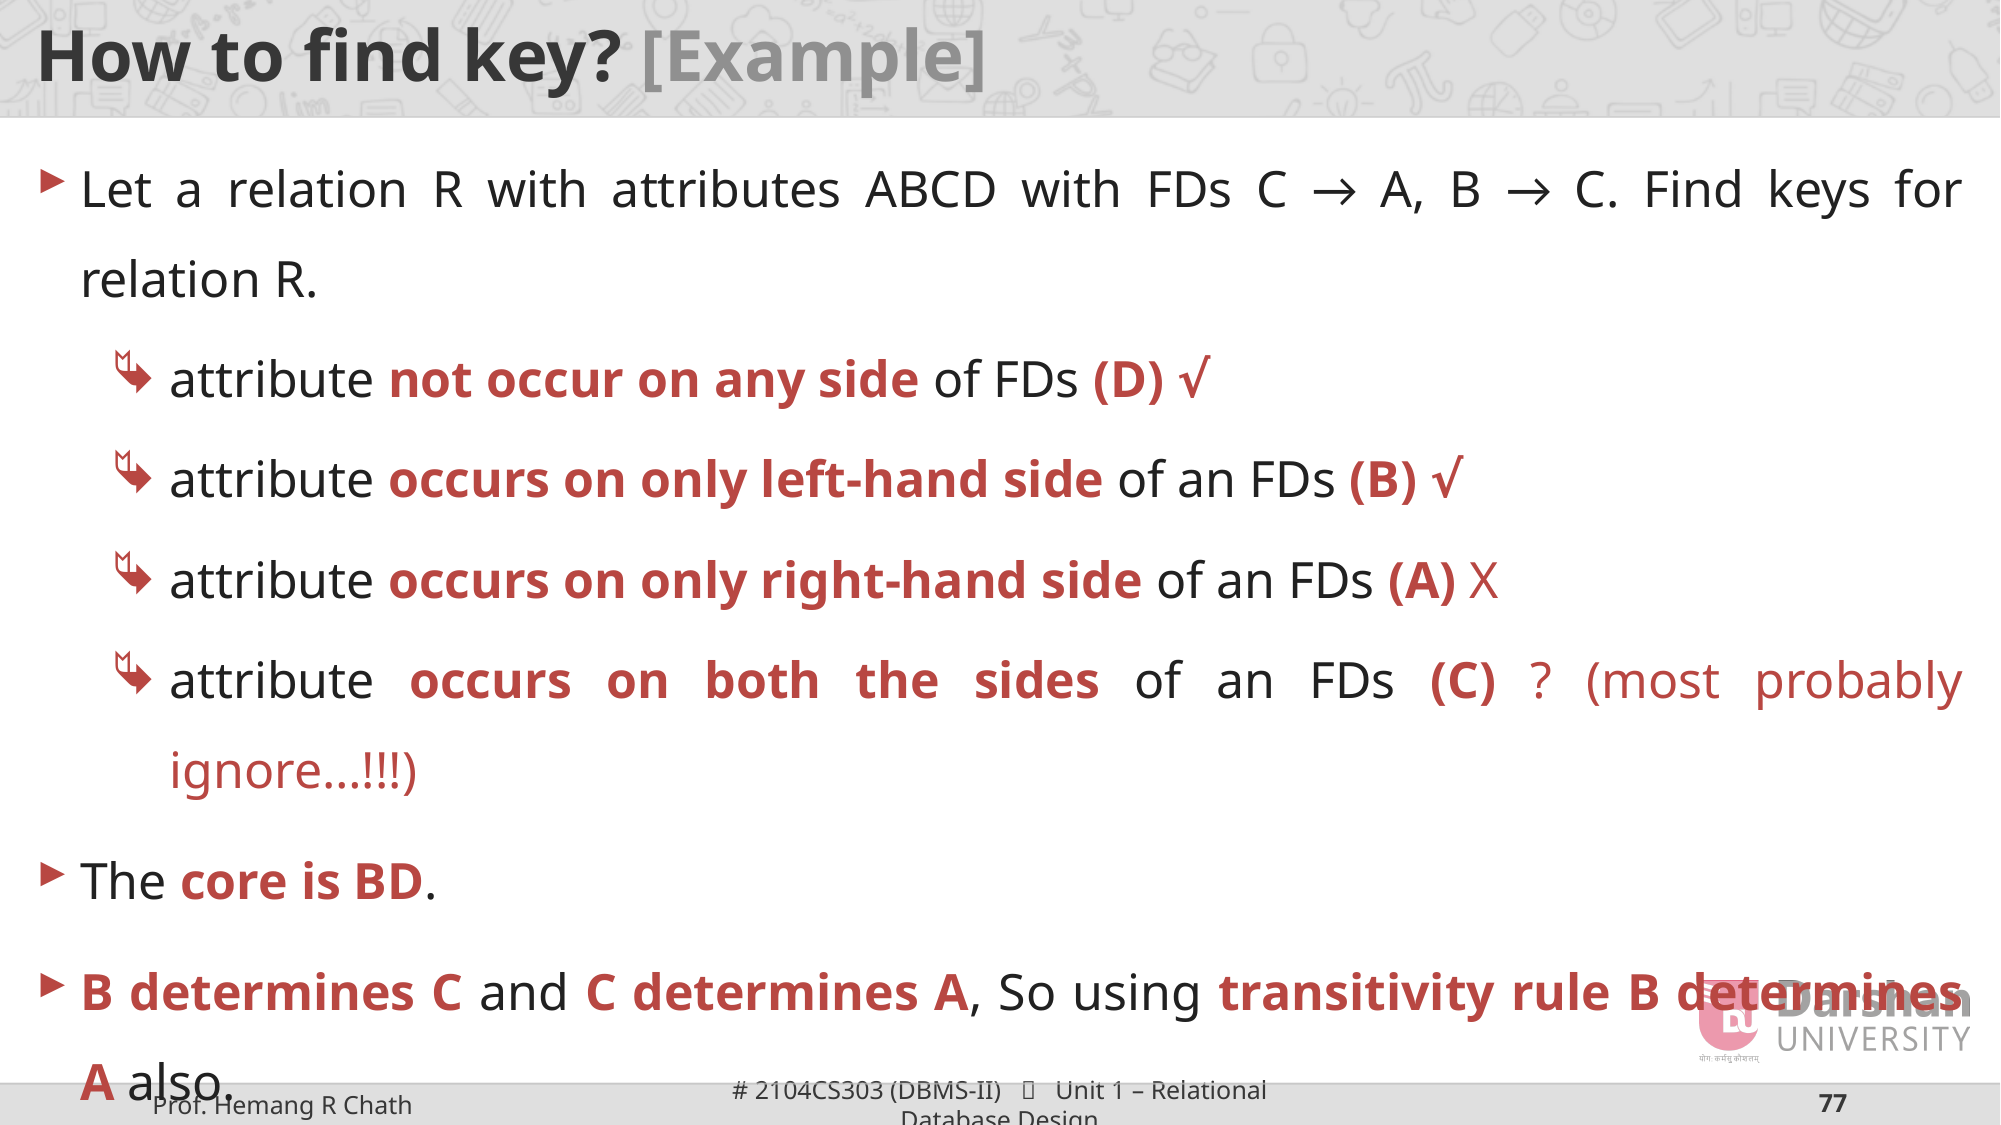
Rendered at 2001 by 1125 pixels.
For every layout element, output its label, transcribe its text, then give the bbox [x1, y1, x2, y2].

table_header 2 [1699, 1037, 1970, 1063]
list Let a relation R with attributes ABCD with FDs C → A, B → C. Find keys for relation R. attribute not occur on any side of FDs (D) √ attribute occurs on only left-hand side of an FDs (B) √ attribute occurs on only right-hand side of an FDs (A) X attribute occurs on both the sides of an FDs (C) ? (most probably ignore…!!!) The core is BD. B determines C and C determines A, So using transitivity rule B determines A also. So BD is a key. [21, 119, 1979, 1037]
title How to find key? [Example] [0, 0, 2000, 117]
